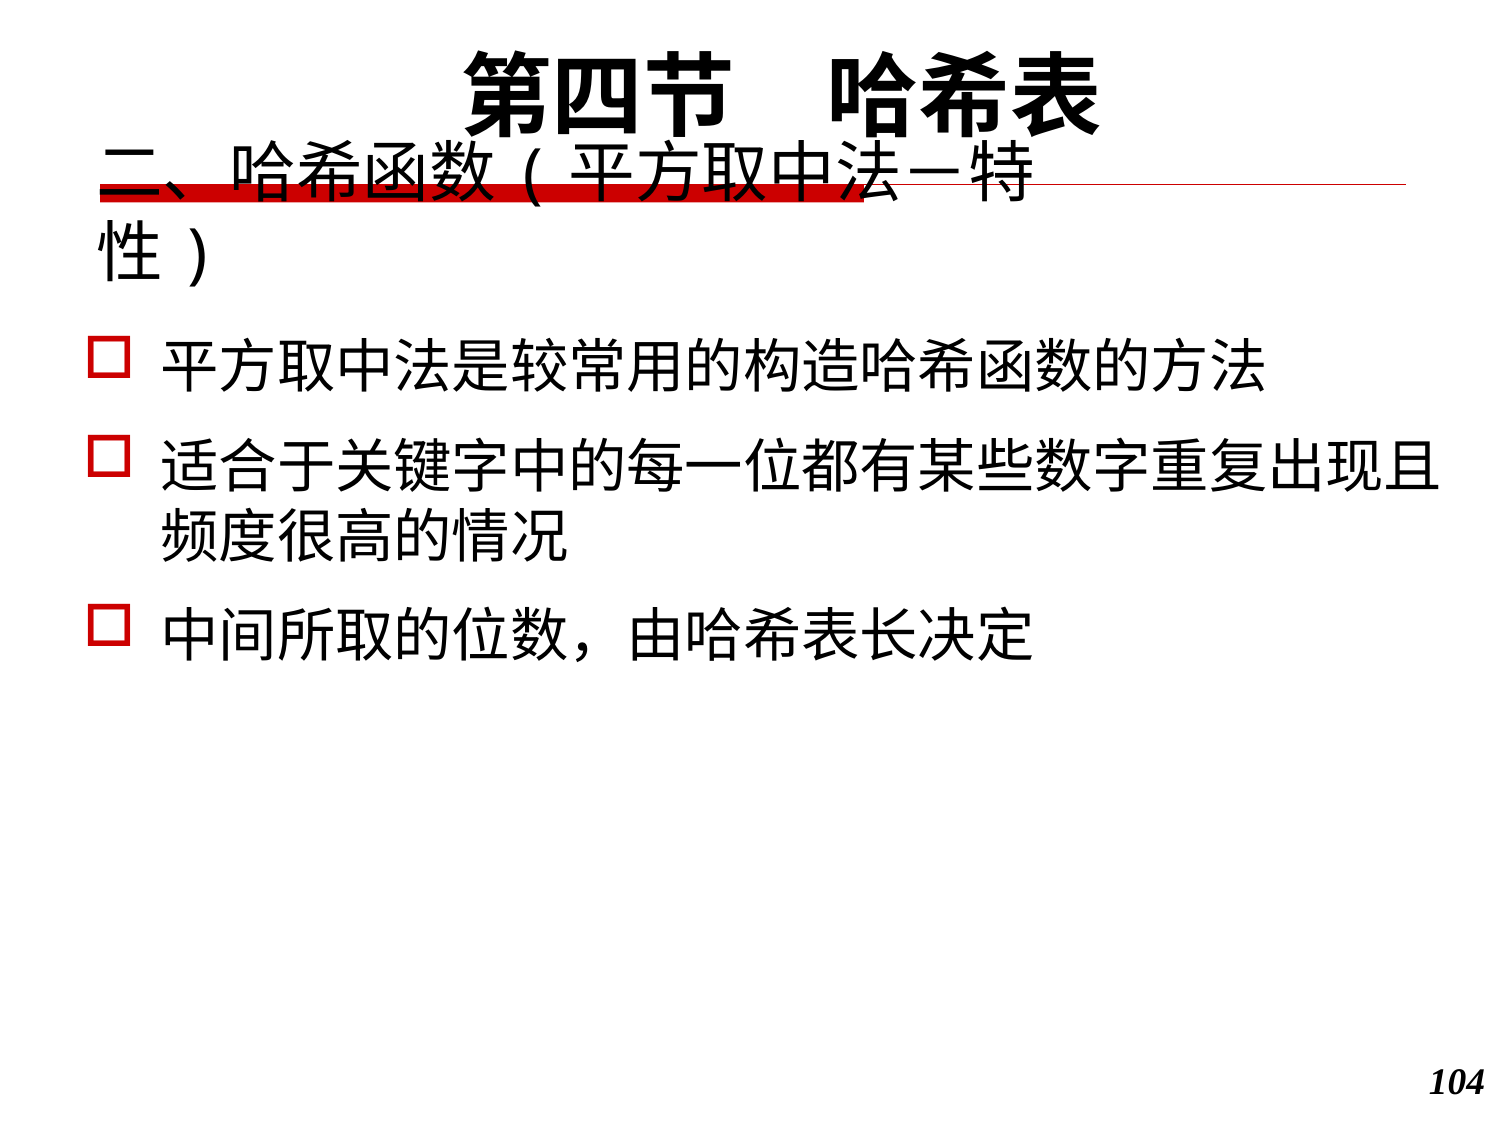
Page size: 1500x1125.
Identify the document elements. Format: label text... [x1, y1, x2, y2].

text_box 104 [1400, 1049, 1500, 1110]
list 平方取中法是较常用的构造哈希函数的方法 适合于关键字中的每一位都有某些数字重复出现且频度很高的情况 中间所取的位数，由哈希表长决定 [68, 322, 1500, 985]
title 二、哈希函数(平方取中法－特性) [80, 184, 1106, 297]
text_box 第四节 哈希表 [87, 30, 1475, 156]
